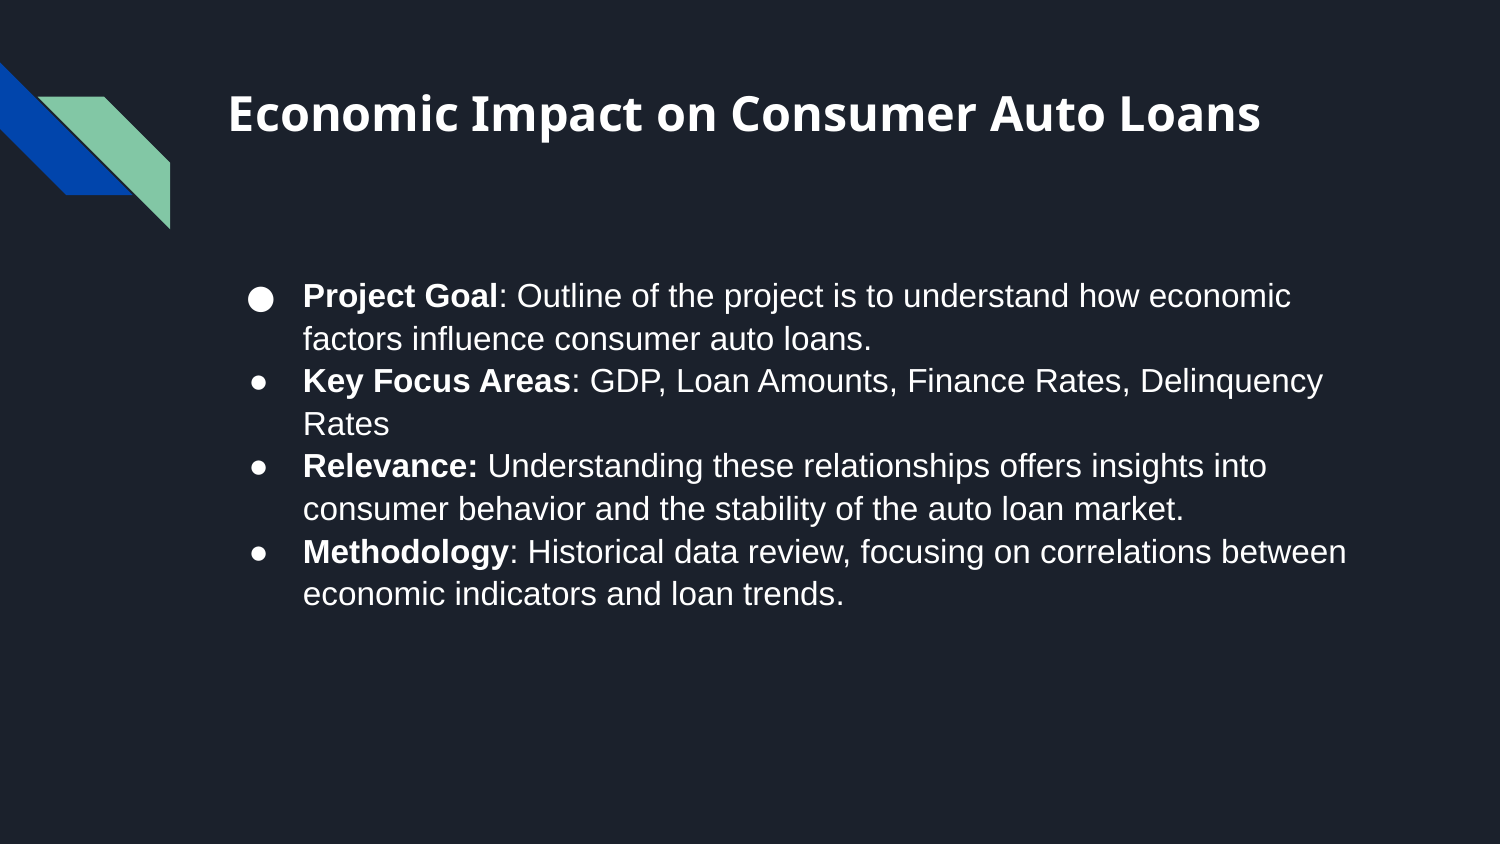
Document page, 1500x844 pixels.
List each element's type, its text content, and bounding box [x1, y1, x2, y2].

list Project Goal: Outline of the project is to understand how economic factors influence consumer auto loans. Key Focus Areas: GDP, Loan Amounts, Finance Rates, Delinquency Rates Relevance: Understanding these relationships offers insights into consumer behavior and the stability of the auto loan market. Methodology: Historical data review, focusing on correlations between economic indicators and loan trends. [212, 257, 1368, 735]
title Economic Impact on Consumer Auto Loans [212, 64, 1368, 215]
